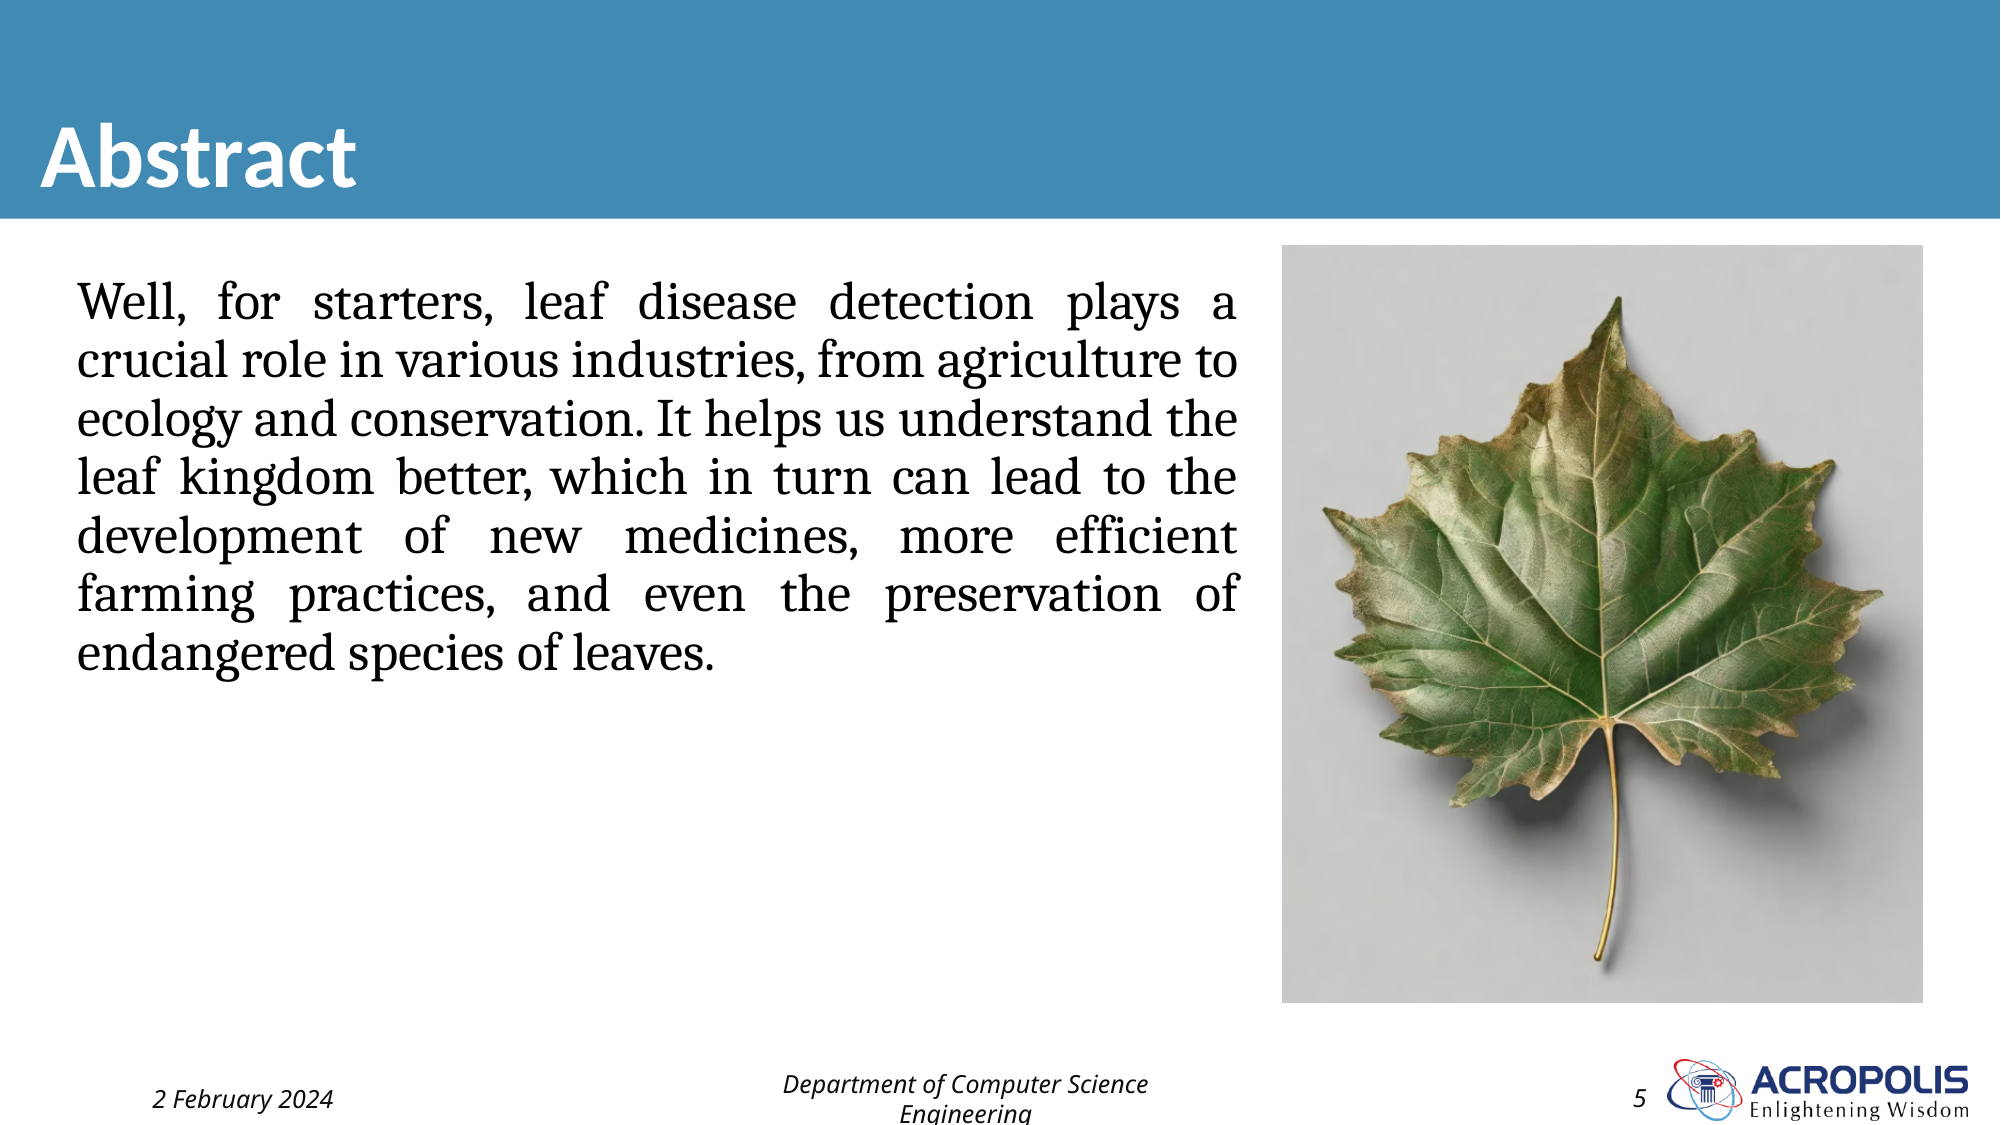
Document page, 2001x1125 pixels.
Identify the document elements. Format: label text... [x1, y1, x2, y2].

picture [1667, 1059, 1968, 1121]
picture [1282, 244, 1923, 1003]
footer Department of Computer Science Engineering [703, 1076, 1229, 1122]
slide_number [137, 1076, 663, 1122]
slide_number 5 [1436, 1076, 1662, 1122]
title Abstract [25, 0, 1974, 214]
list Well, for starters, leaf disease detection plays a crucial role in various industries, from agriculture to ecology and conservation. It helps us understand the leaf kingdom better, which in turn can lead to the development of new medicines, more efficient farming practices, and even the preservation of endangered species of leaves. [25, 265, 1255, 729]
